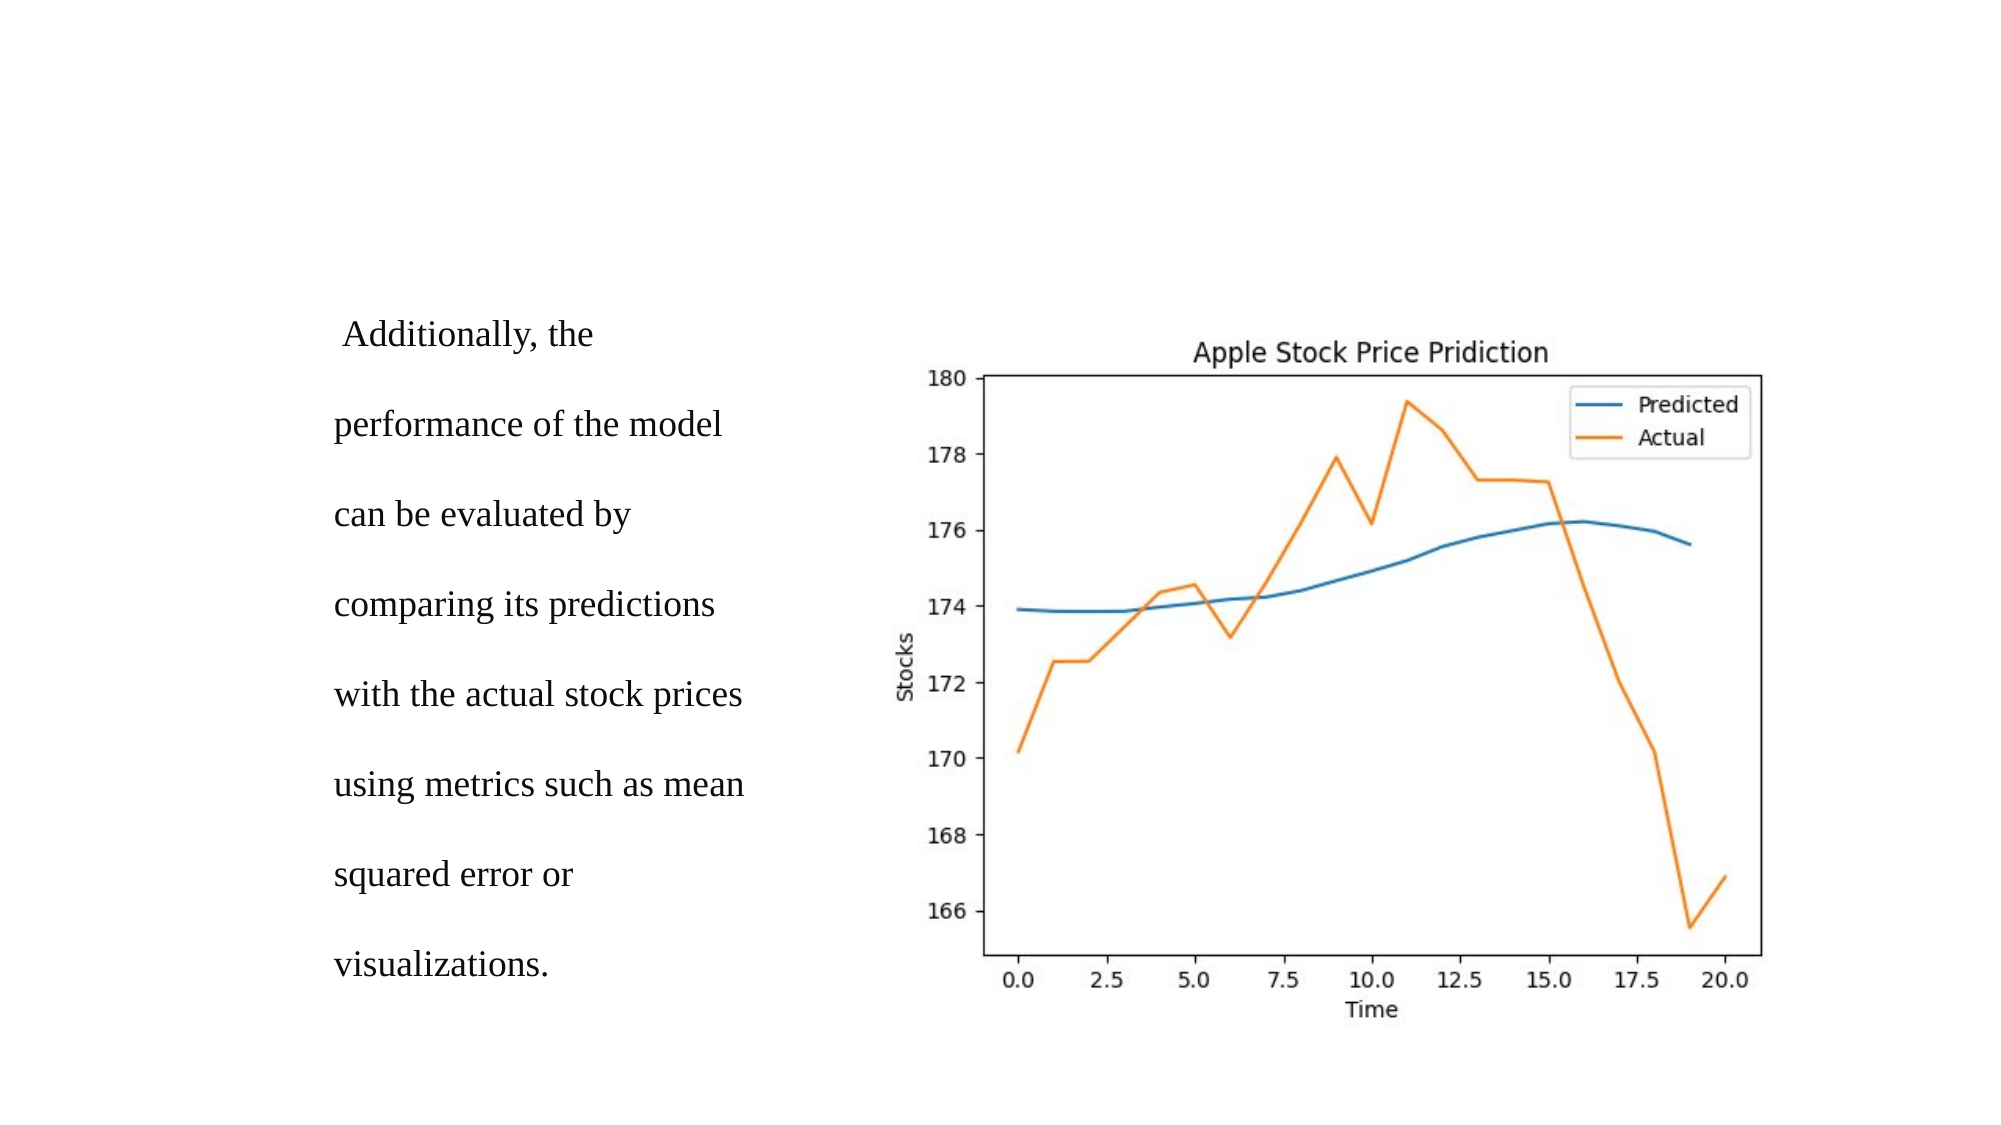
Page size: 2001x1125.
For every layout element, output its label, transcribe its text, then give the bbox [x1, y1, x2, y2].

picture [880, 324, 1776, 1039]
text_box Additionally, the performance of the model can be evaluated by comparing its predictions with the actual stock prices using metrics such as mean squared error or visualizations. [318, 256, 773, 992]
